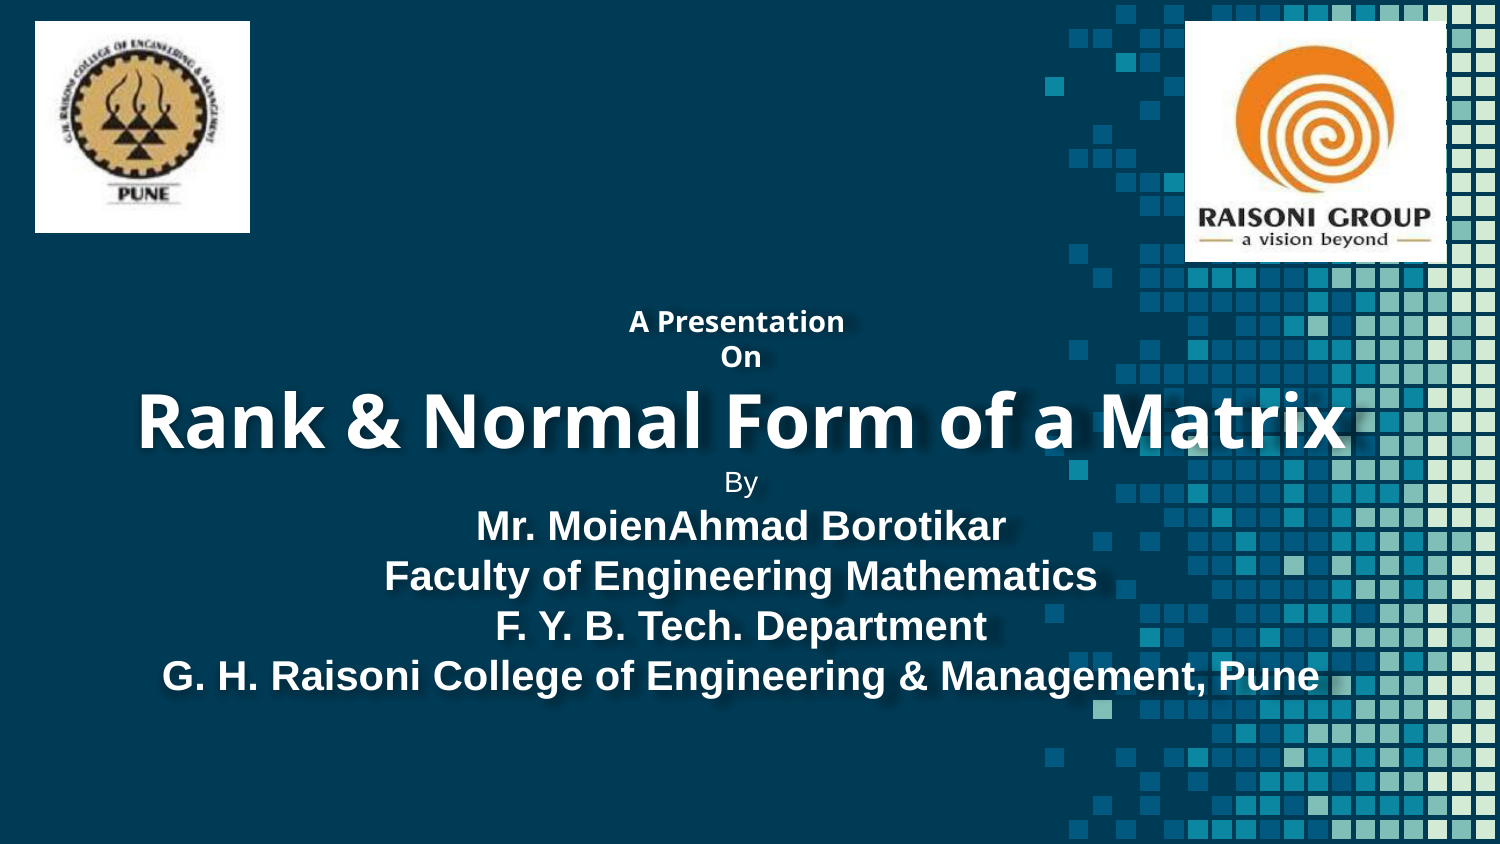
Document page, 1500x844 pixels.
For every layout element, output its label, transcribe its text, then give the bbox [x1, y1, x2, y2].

picture [1186, 20, 1446, 262]
picture [36, 22, 249, 232]
text_box A Presentation On Rank & Normal Form of a Matrix By Mr. MoienAhmad Borotikar Faculty of Engineering Mathematics F. Y. B. Tech. Department G. H. Raisoni College of Engineering & Management, Pune [107, 296, 1375, 742]
